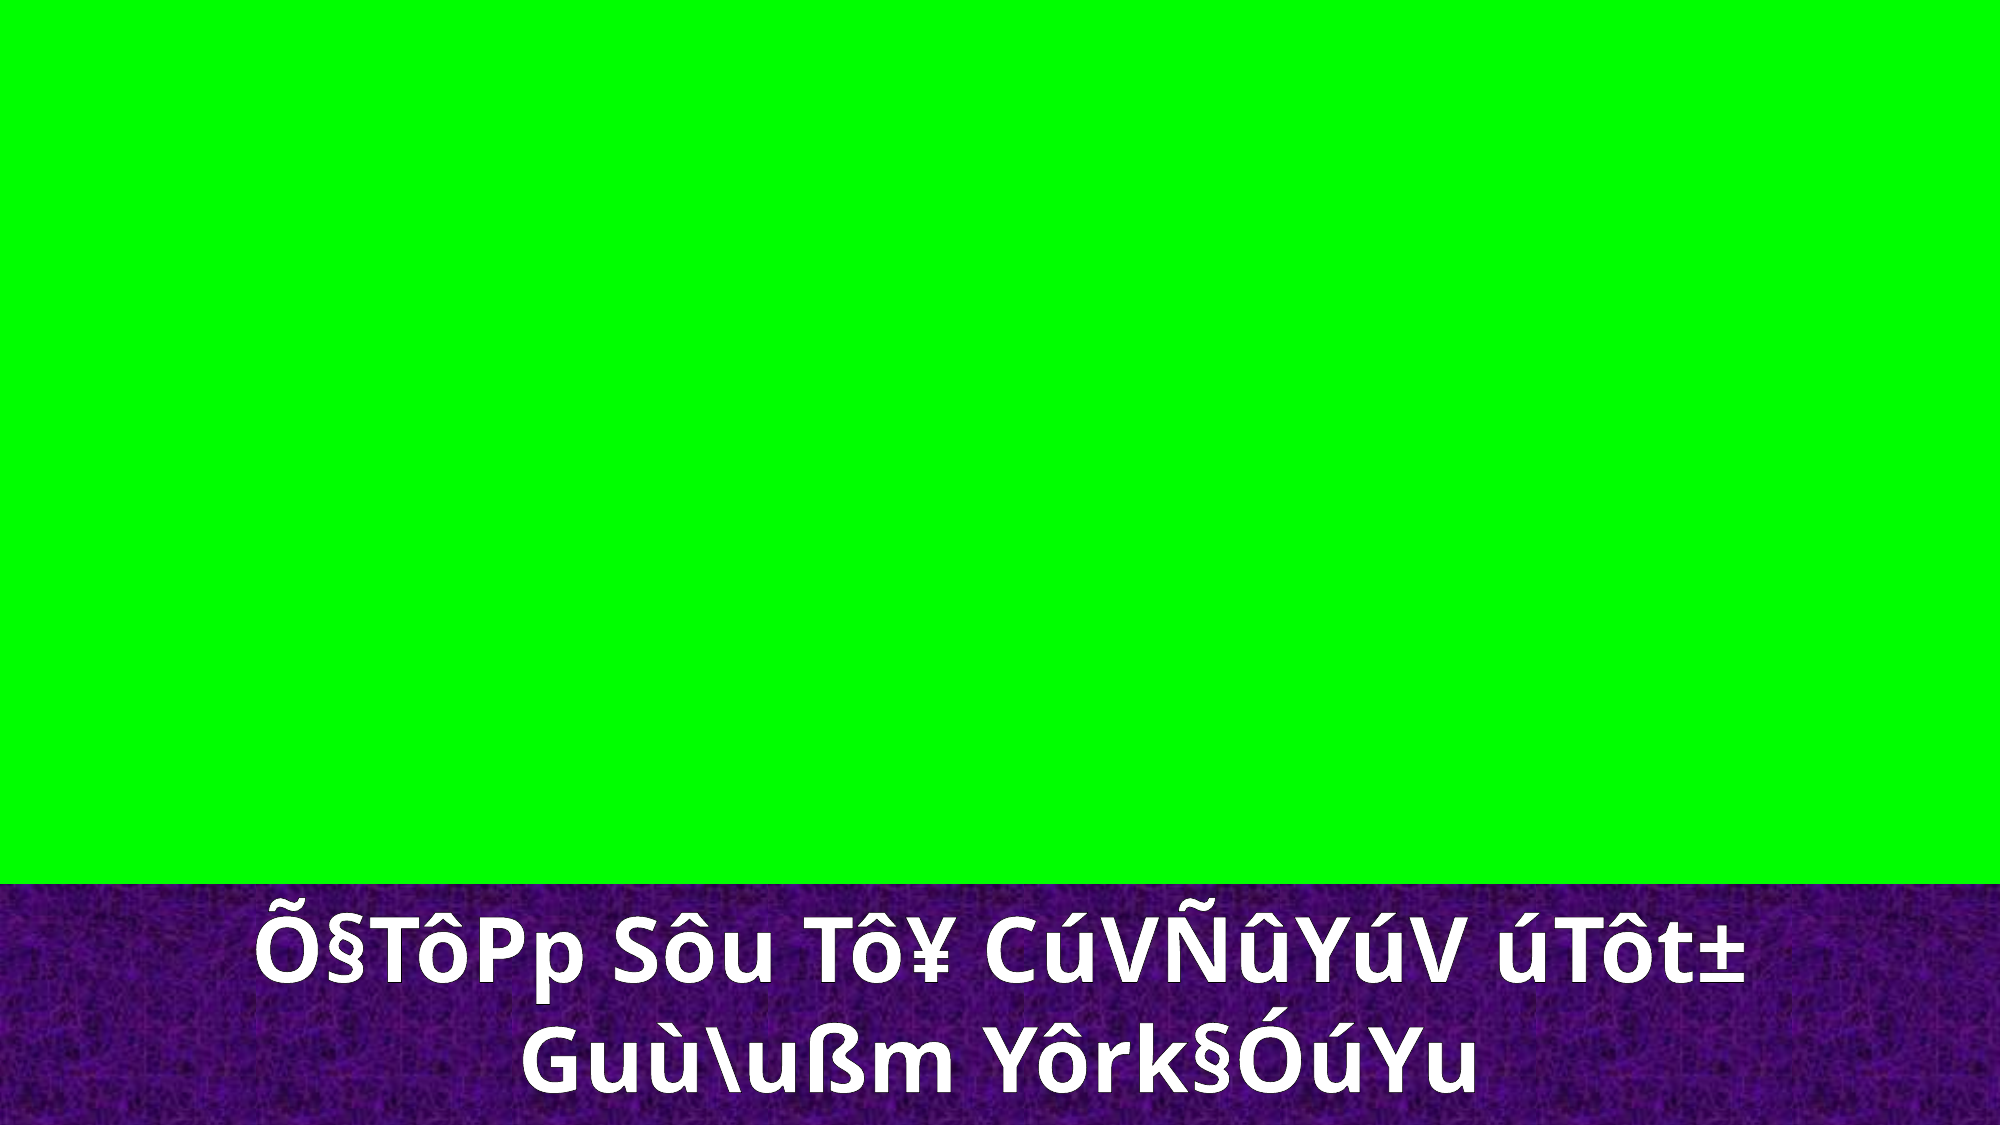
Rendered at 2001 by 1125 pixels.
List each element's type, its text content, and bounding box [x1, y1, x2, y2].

text_box [0, 1119, 2000, 1125]
text_box Õ§TôPp Sôu Tô¥ CúVÑûYúV úTôt± Guù\ußm Yôrk§ÓúYu [0, 883, 2000, 1119]
